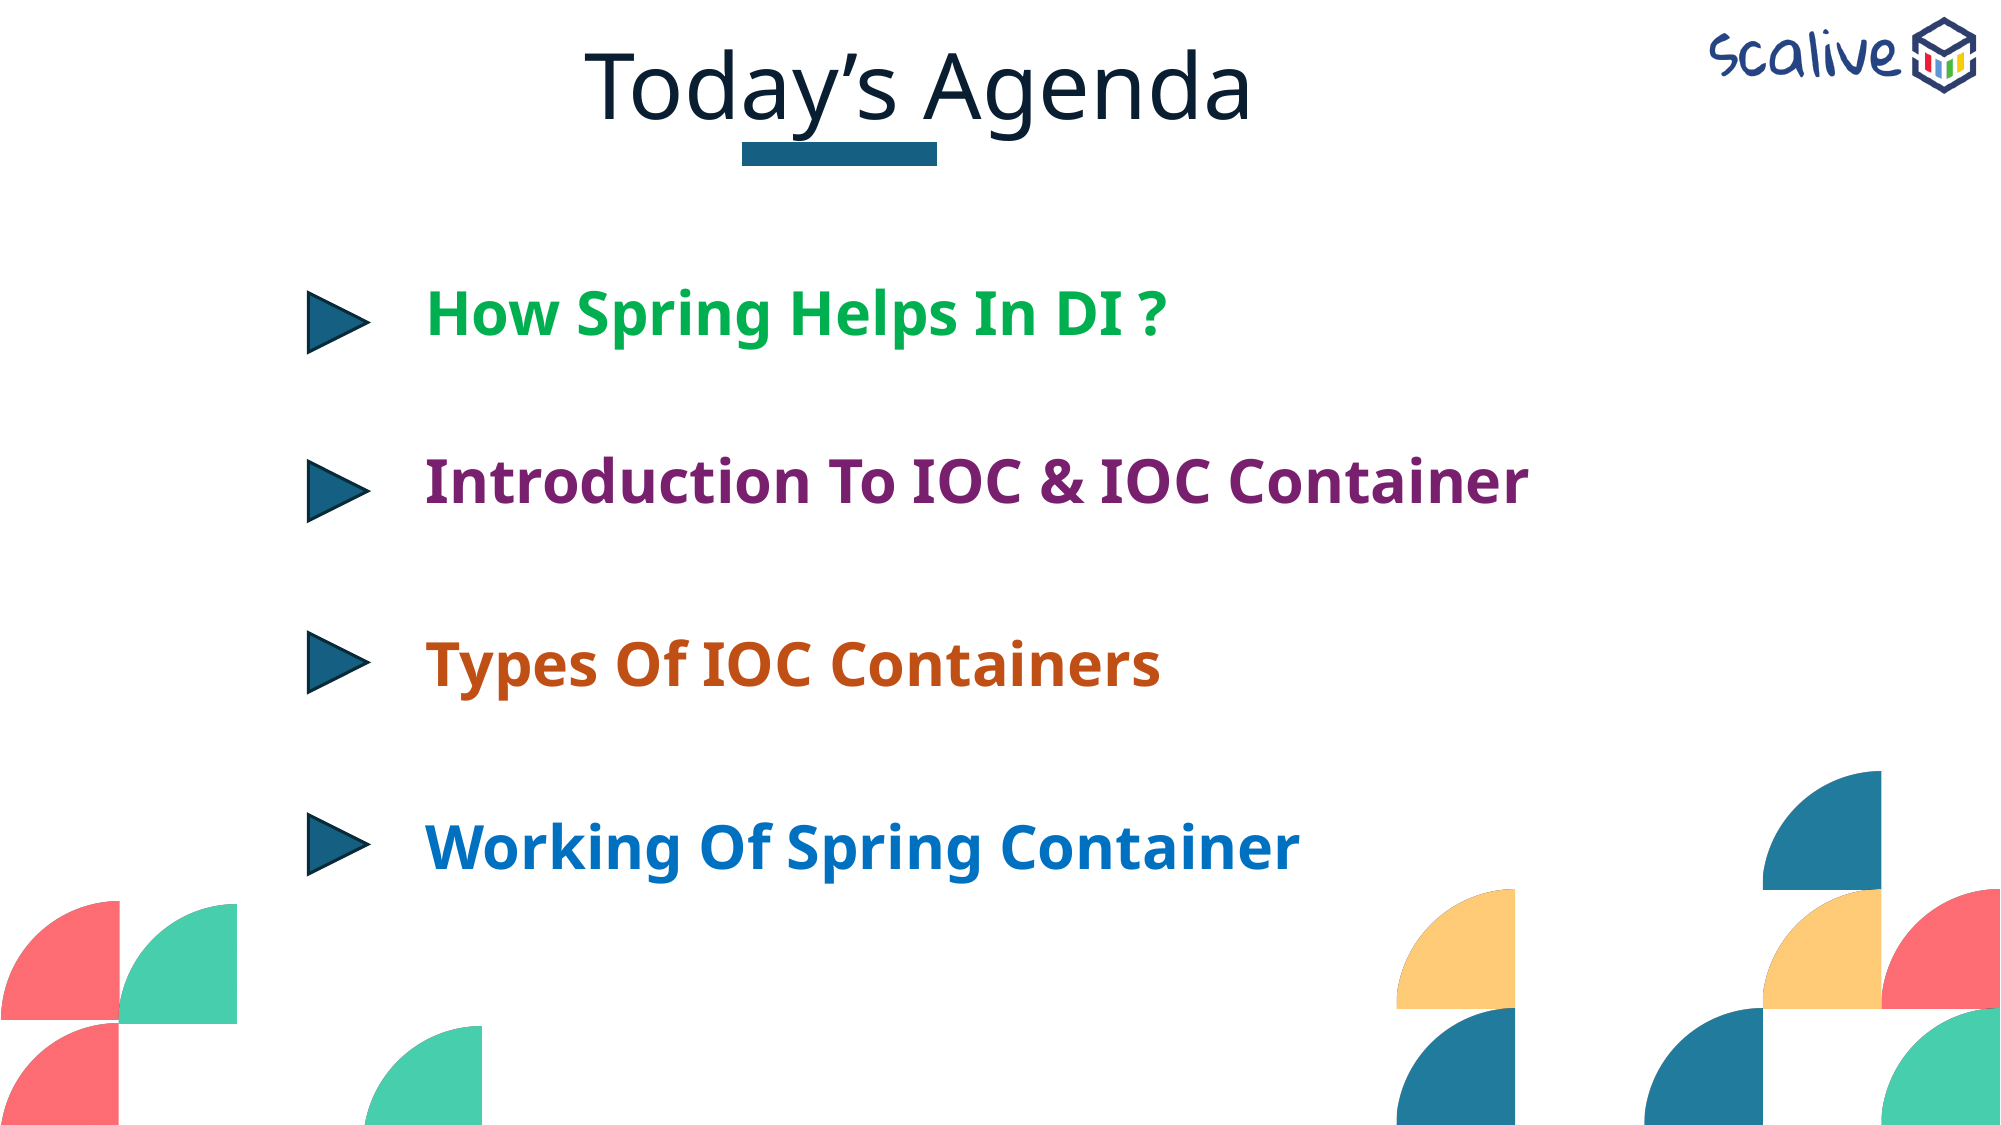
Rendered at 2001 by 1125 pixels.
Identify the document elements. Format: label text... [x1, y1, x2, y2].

text_box [1882, 889, 2000, 1008]
text_box [1881, 1008, 2000, 1125]
text_box Working Of Spring Container [410, 800, 1352, 889]
text_box [1762, 889, 1882, 1009]
text_box [306, 290, 372, 355]
text_box [1396, 889, 1516, 1008]
picture [1699, 10, 1983, 101]
text_box [1396, 1008, 1516, 1125]
text_box Types Of IOC Containers [410, 617, 1192, 706]
text_box [0, 1023, 119, 1125]
text_box [1, 901, 120, 1021]
text_box [306, 458, 372, 524]
text_box How Spring Helps In DI ? [410, 266, 1613, 355]
text_box [306, 630, 372, 695]
text_box Introduction To IOC & IOC Container [410, 435, 1556, 524]
text_box Today’s Agenda [569, 20, 1397, 146]
text_box [1644, 1008, 1763, 1125]
text_box [1762, 771, 1882, 889]
text_box [306, 812, 372, 877]
text_box [363, 1026, 482, 1125]
text_box [118, 904, 238, 1024]
